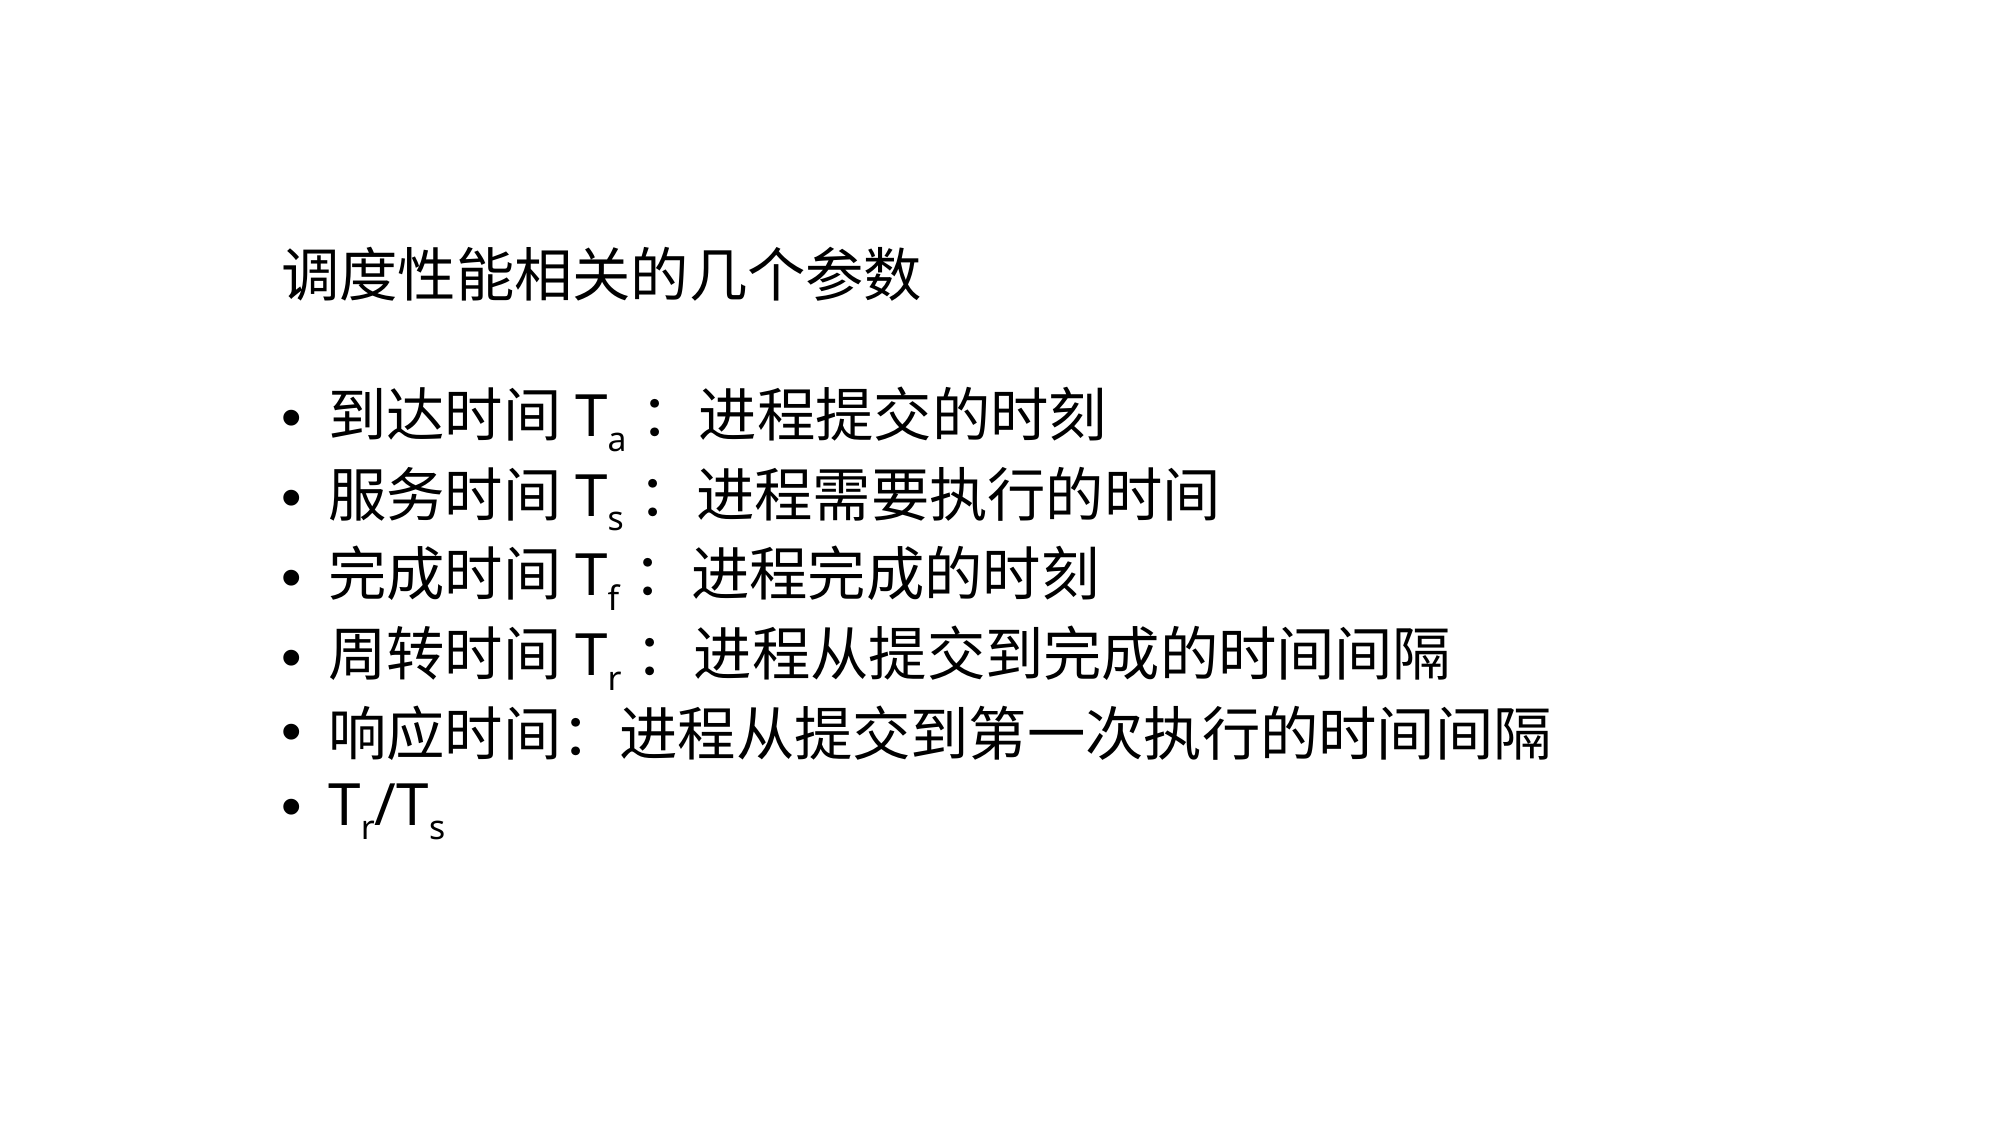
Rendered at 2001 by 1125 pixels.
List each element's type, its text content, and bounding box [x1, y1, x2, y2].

text_box 调度性能相关的几个参数 到达时间Ta：进程提交的时刻 服务时间Ts：进程需要执行的时间 完成时间Tf：进程完成的时刻 周转时间Tr：进程从提交到完成的时间间隔 响应时间：进程从提交到第一次执行的时间间隔 Tr/Ts [266, 230, 1620, 854]
